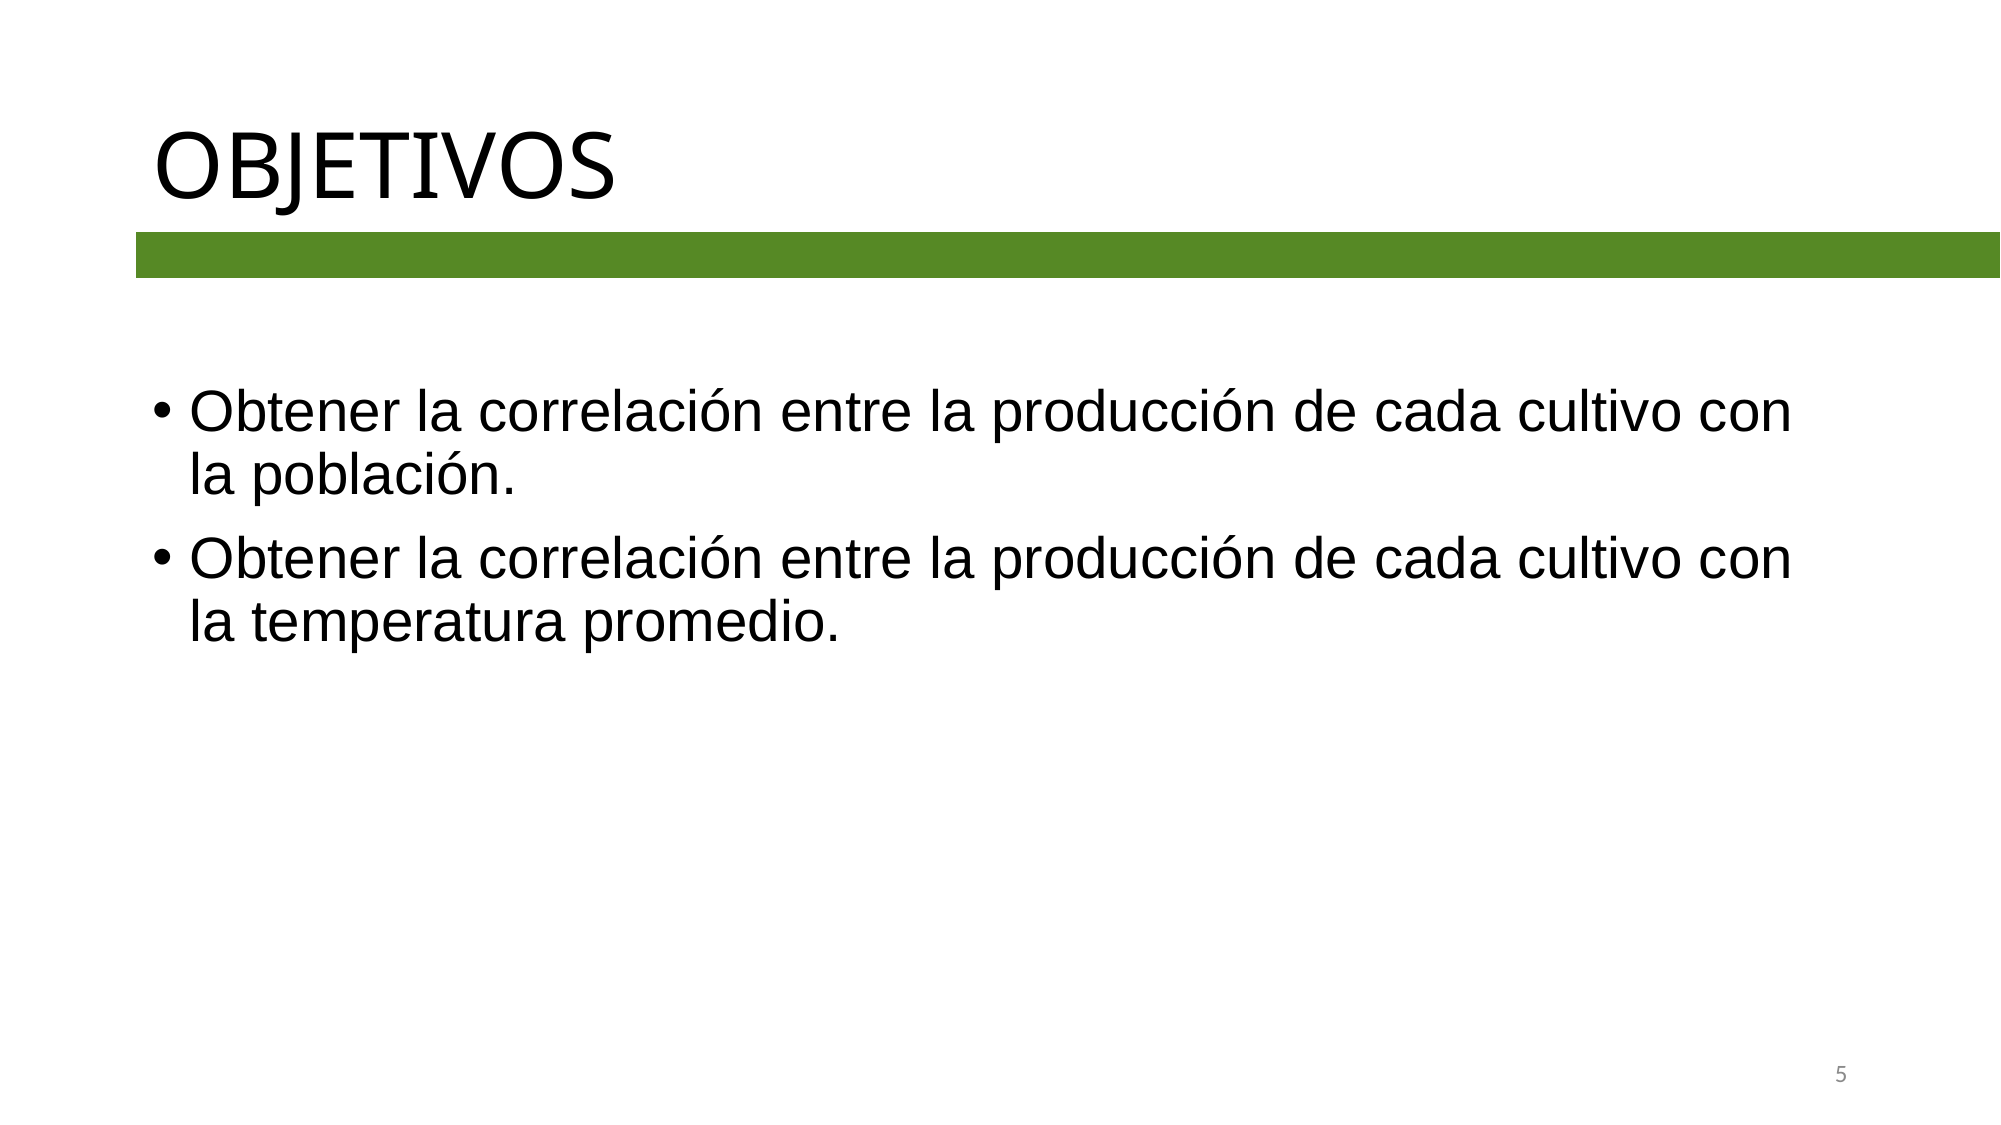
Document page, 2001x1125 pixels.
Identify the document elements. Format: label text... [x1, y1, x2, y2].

list Obtener la correlación entre la producción de cada cultivo con la población. Obtener la correlación entre la producción de cada cultivo con la temperatura promedio. [137, 373, 1863, 1014]
text_box [136, 232, 2000, 278]
slide_number 5 [1412, 1042, 1863, 1103]
title OBJETIVOS [137, 59, 1863, 232]
